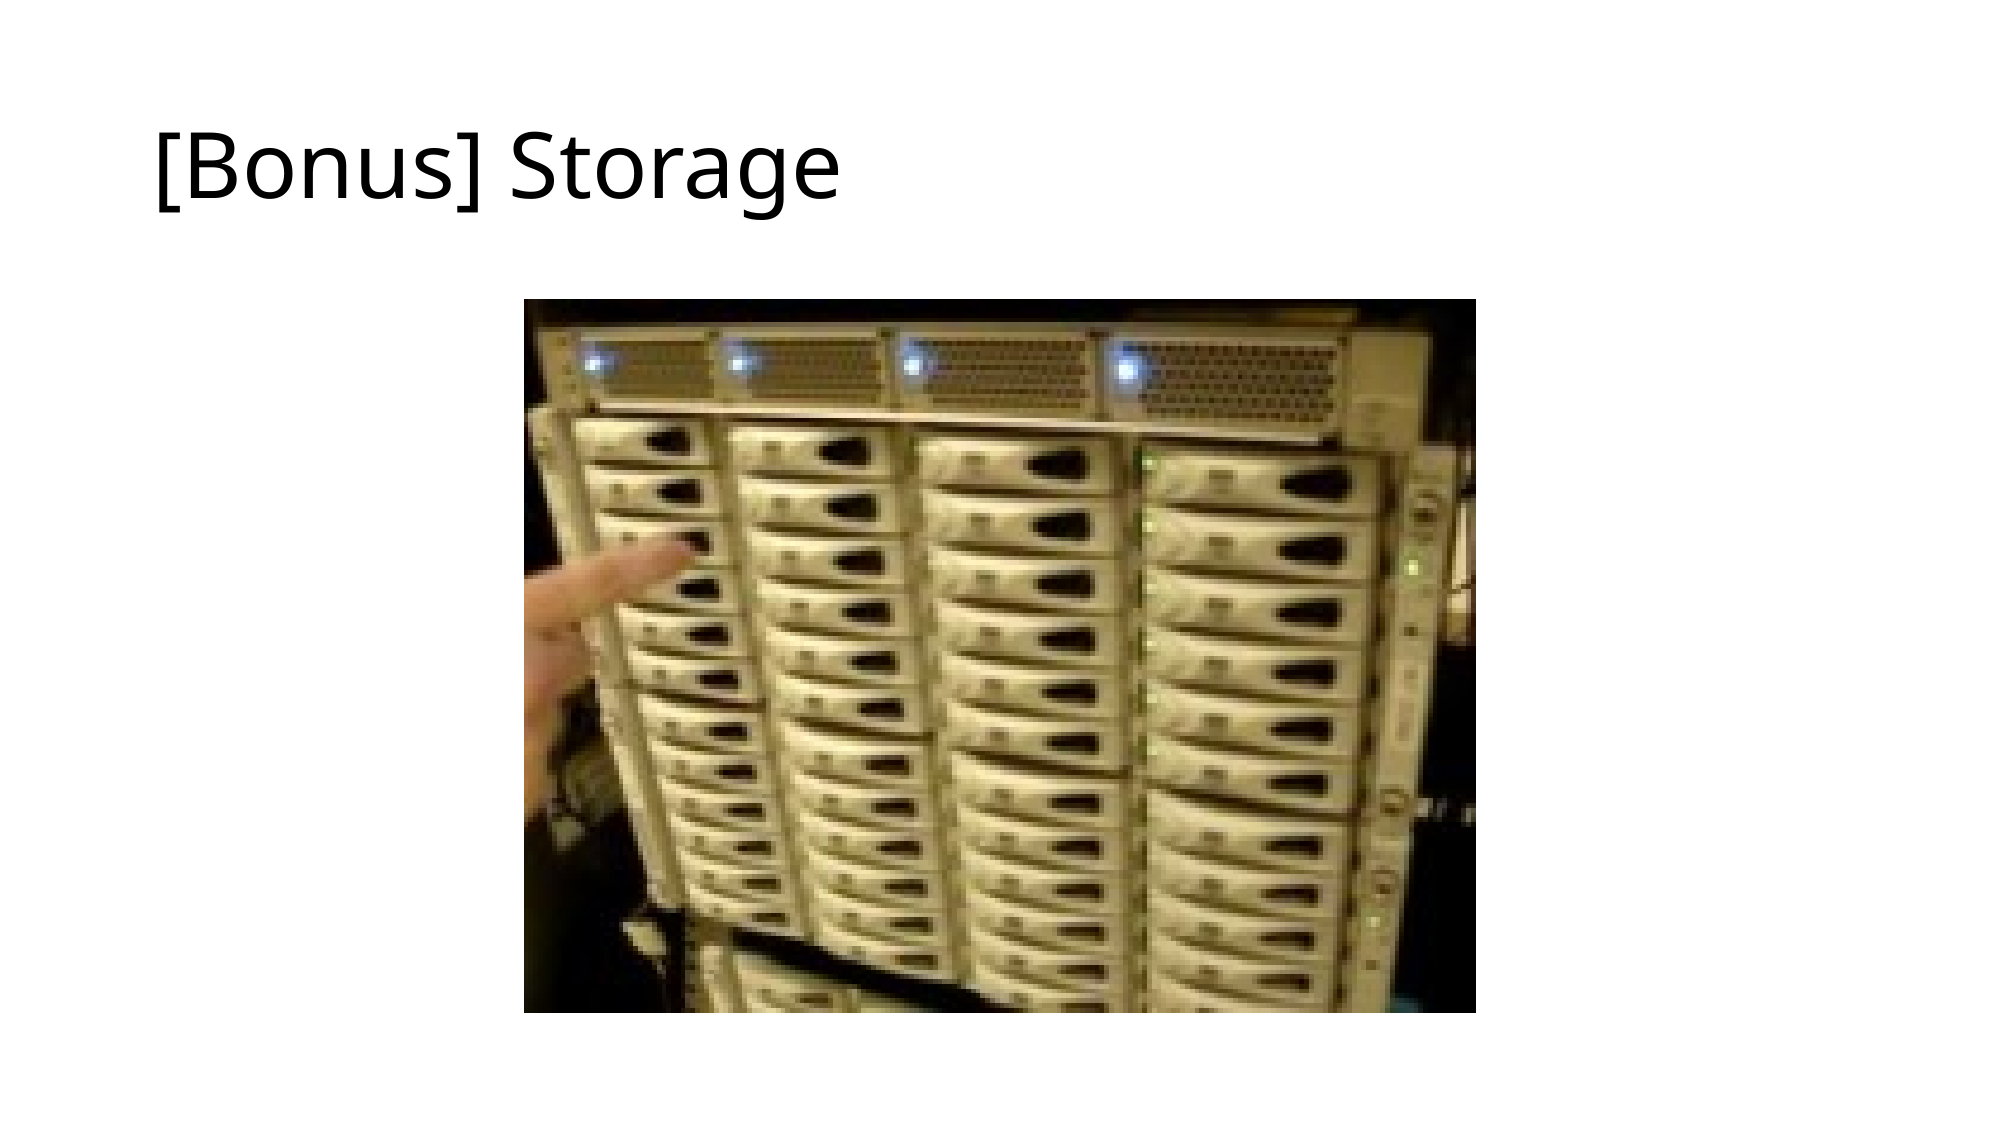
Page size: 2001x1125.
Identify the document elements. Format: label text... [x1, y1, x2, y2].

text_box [523, 299, 1477, 1014]
title [Bonus] Storage [137, 59, 1863, 278]
